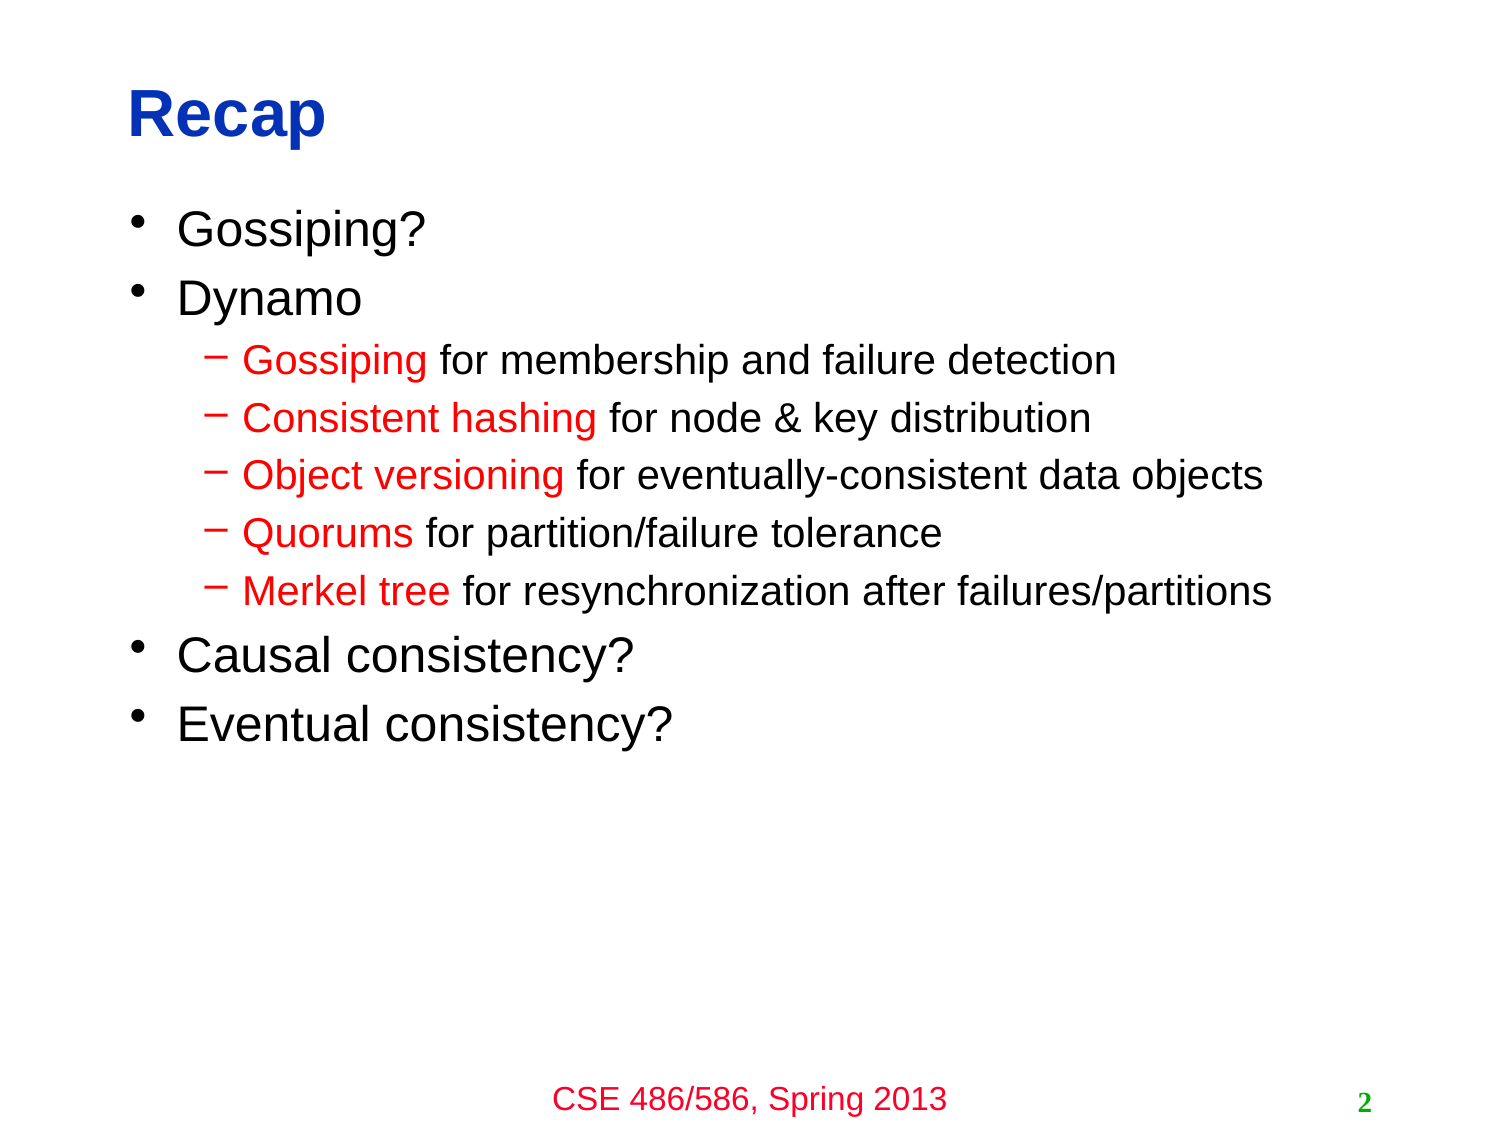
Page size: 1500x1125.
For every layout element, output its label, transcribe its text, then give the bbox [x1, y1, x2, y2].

title Recap [112, 53, 1310, 176]
slide_number 2 [1074, 1076, 1388, 1125]
list Gossiping? Dynamo Gossiping for membership and failure detection Consistent hashing for node & key distribution Object versioning for eventually-consistent data objects Quorums for partition/failure tolerance Merkel tree for resynchronization after failures/partitions Causal consistency? Eventual consistency? [114, 195, 1376, 1005]
